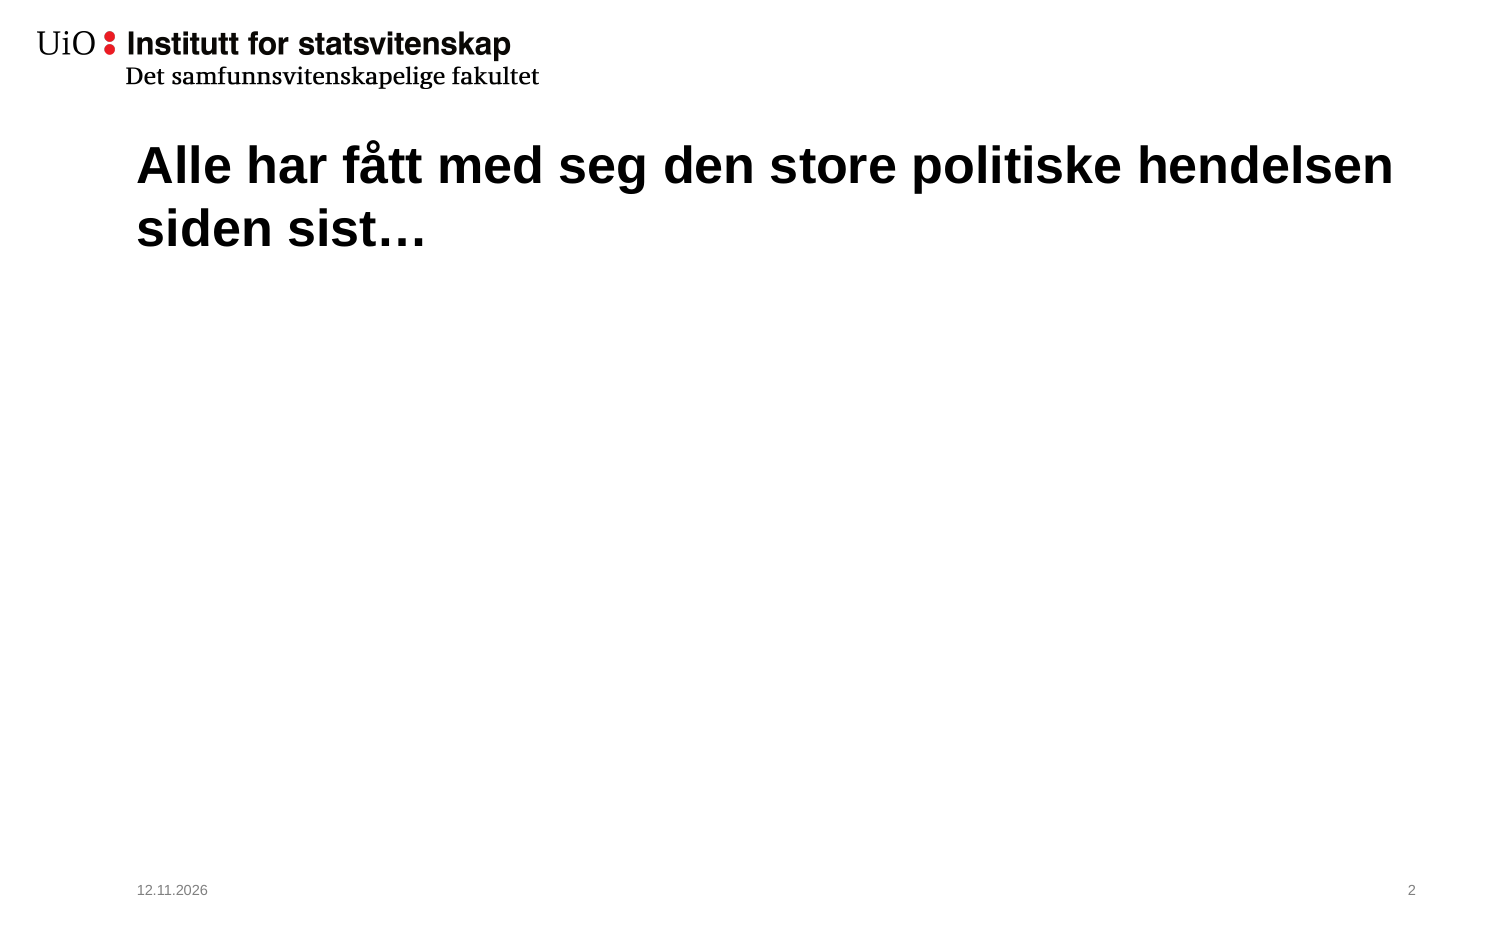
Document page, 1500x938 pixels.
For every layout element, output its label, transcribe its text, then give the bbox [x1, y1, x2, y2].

slide_number 3 [1315, 874, 1429, 938]
title Alle har fått med seg den store politiske hendelsen siden sist… [125, 116, 1425, 273]
picture [37, 31, 539, 89]
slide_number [124, 874, 438, 938]
